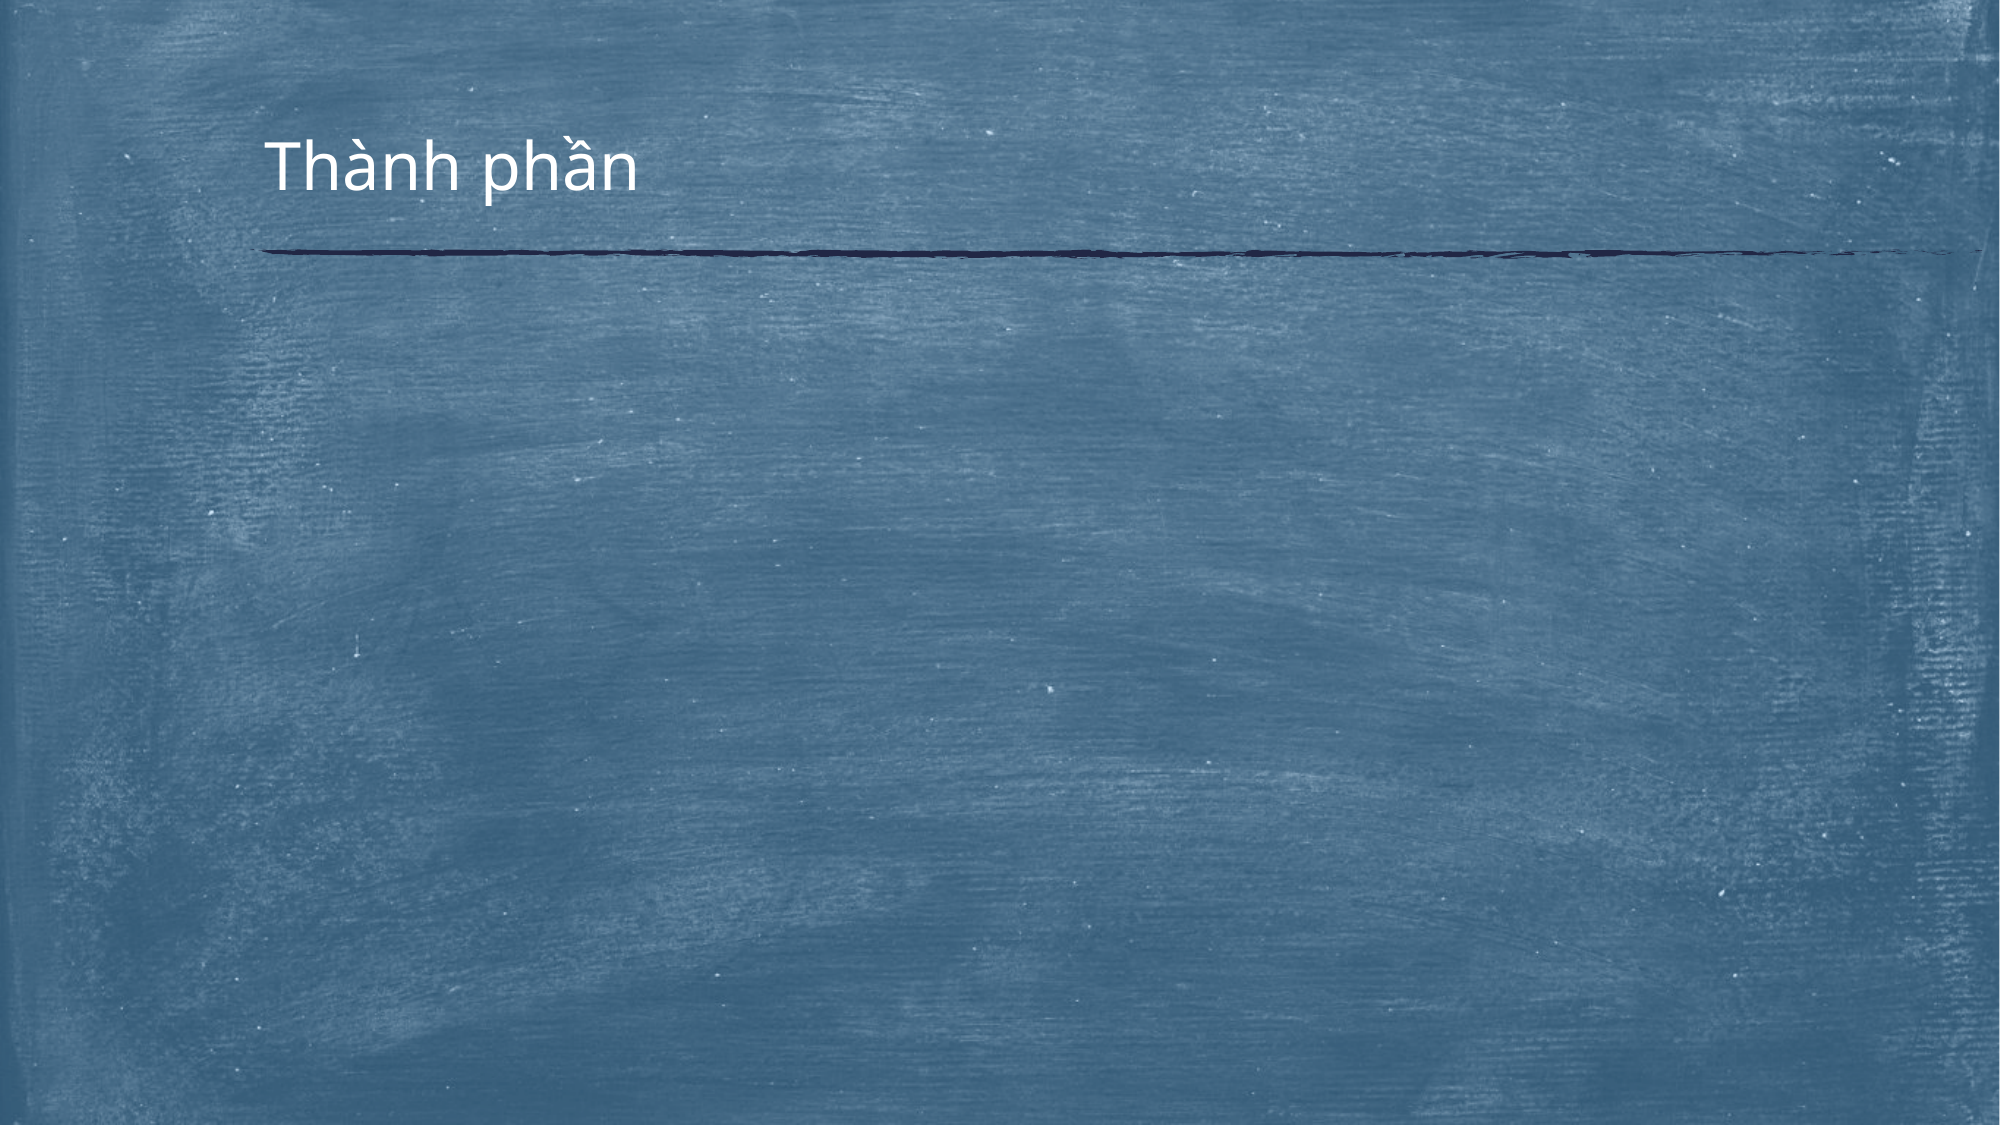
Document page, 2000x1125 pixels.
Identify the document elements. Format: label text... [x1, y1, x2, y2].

title Thành phần [249, 45, 1750, 213]
